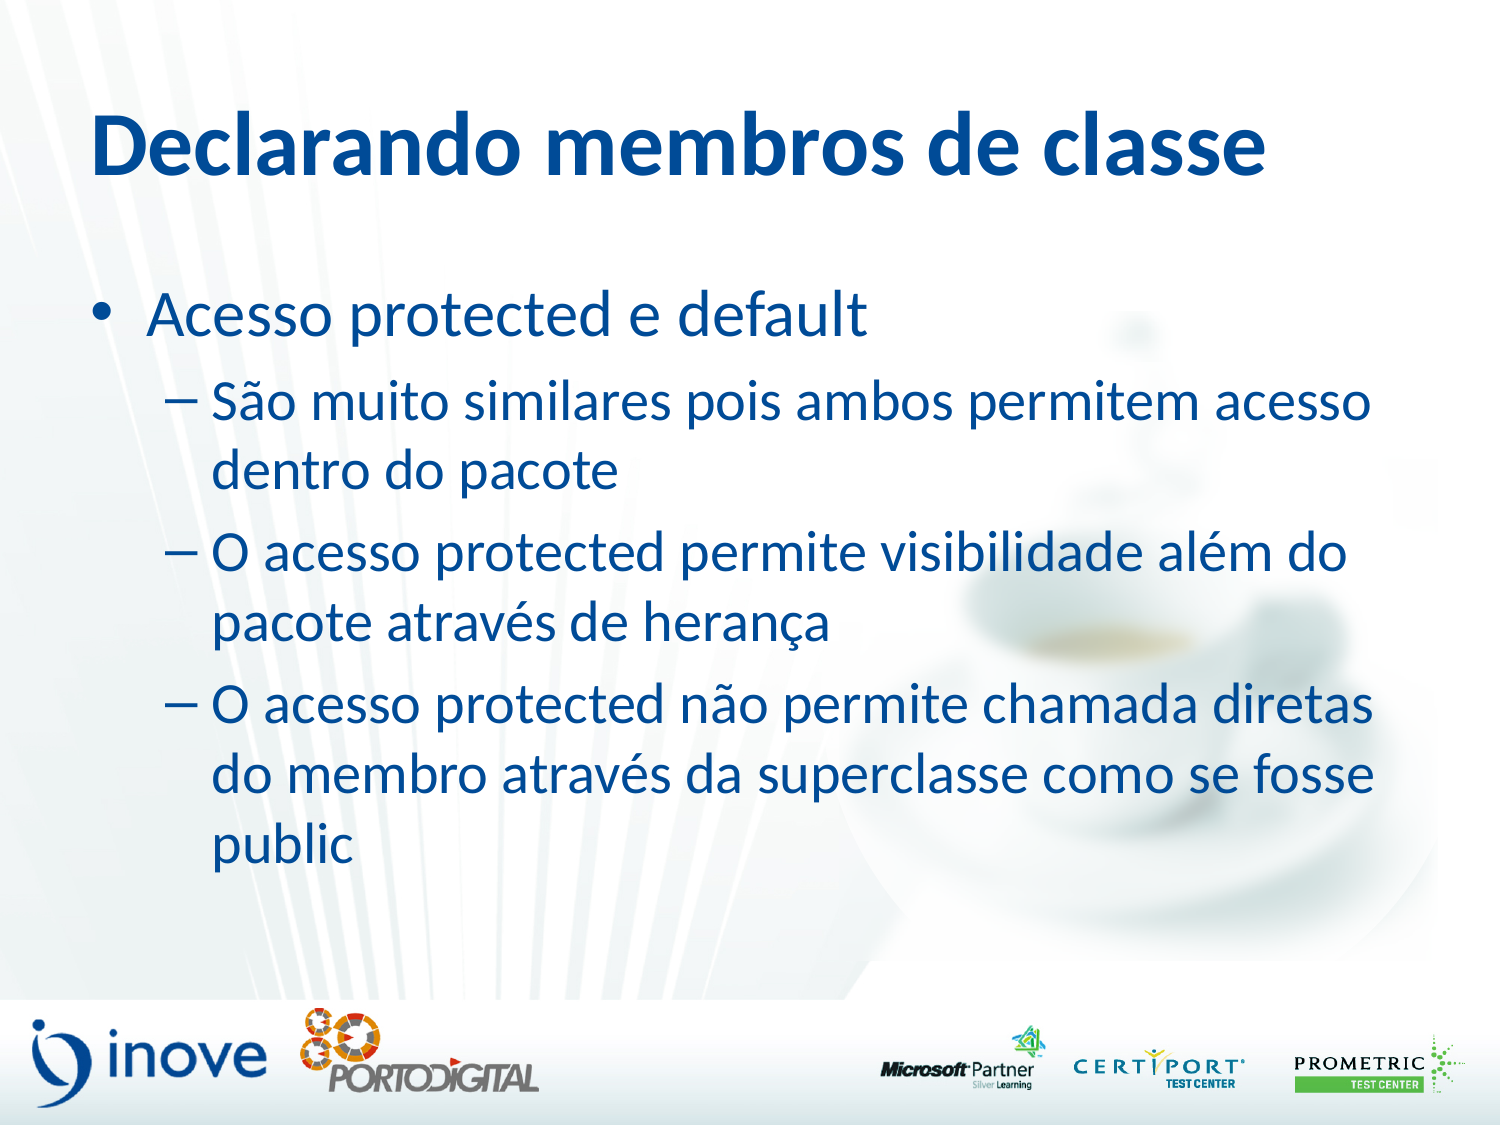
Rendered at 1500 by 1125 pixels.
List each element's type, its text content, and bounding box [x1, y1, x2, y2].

picture [0, 0, 1500, 1125]
list Acesso protected e default São muito similares pois ambos permitem acesso dentro do pacote O acesso protected permite visibilidade além do pacote através de herança O acesso protected não permite chamada diretas do membro através da superclasse como se fosse public [75, 262, 1425, 1005]
title Declarando membros de classe [75, 45, 1425, 233]
